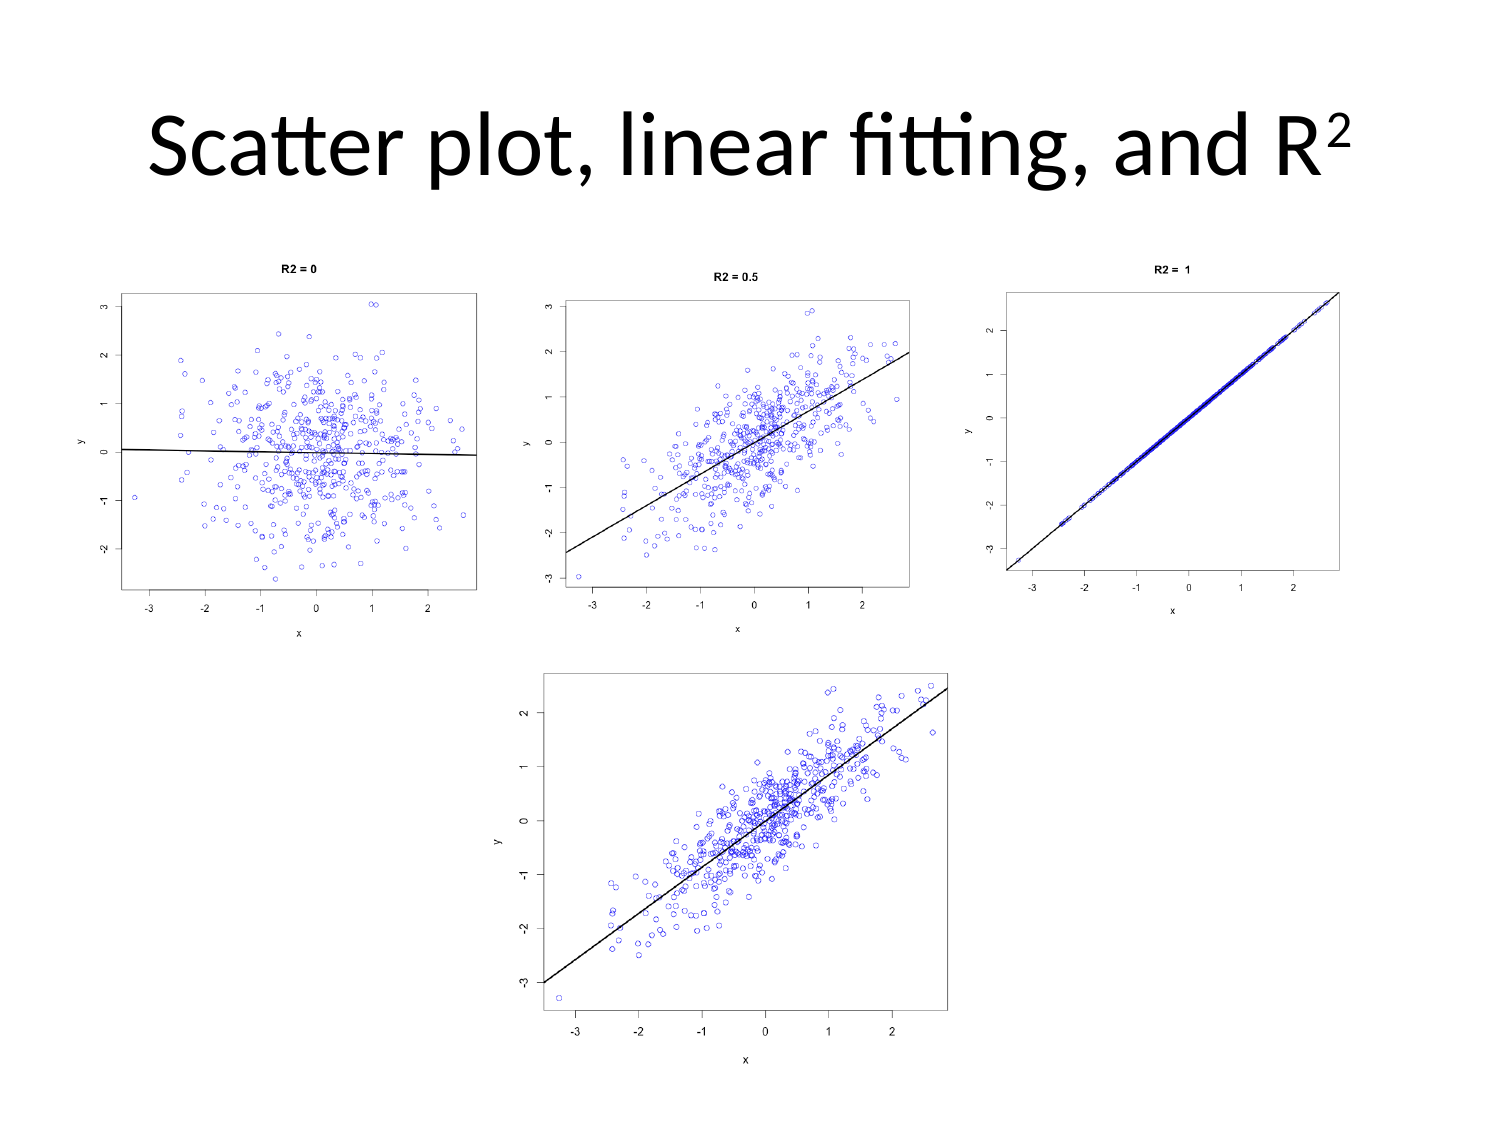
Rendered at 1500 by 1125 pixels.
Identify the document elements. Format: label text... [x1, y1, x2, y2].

title Scatter plot, linear fitting, and R2 [75, 45, 1425, 233]
picture [965, 251, 1352, 616]
picture [74, 251, 489, 639]
picture [494, 659, 959, 1074]
picture [519, 263, 927, 639]
